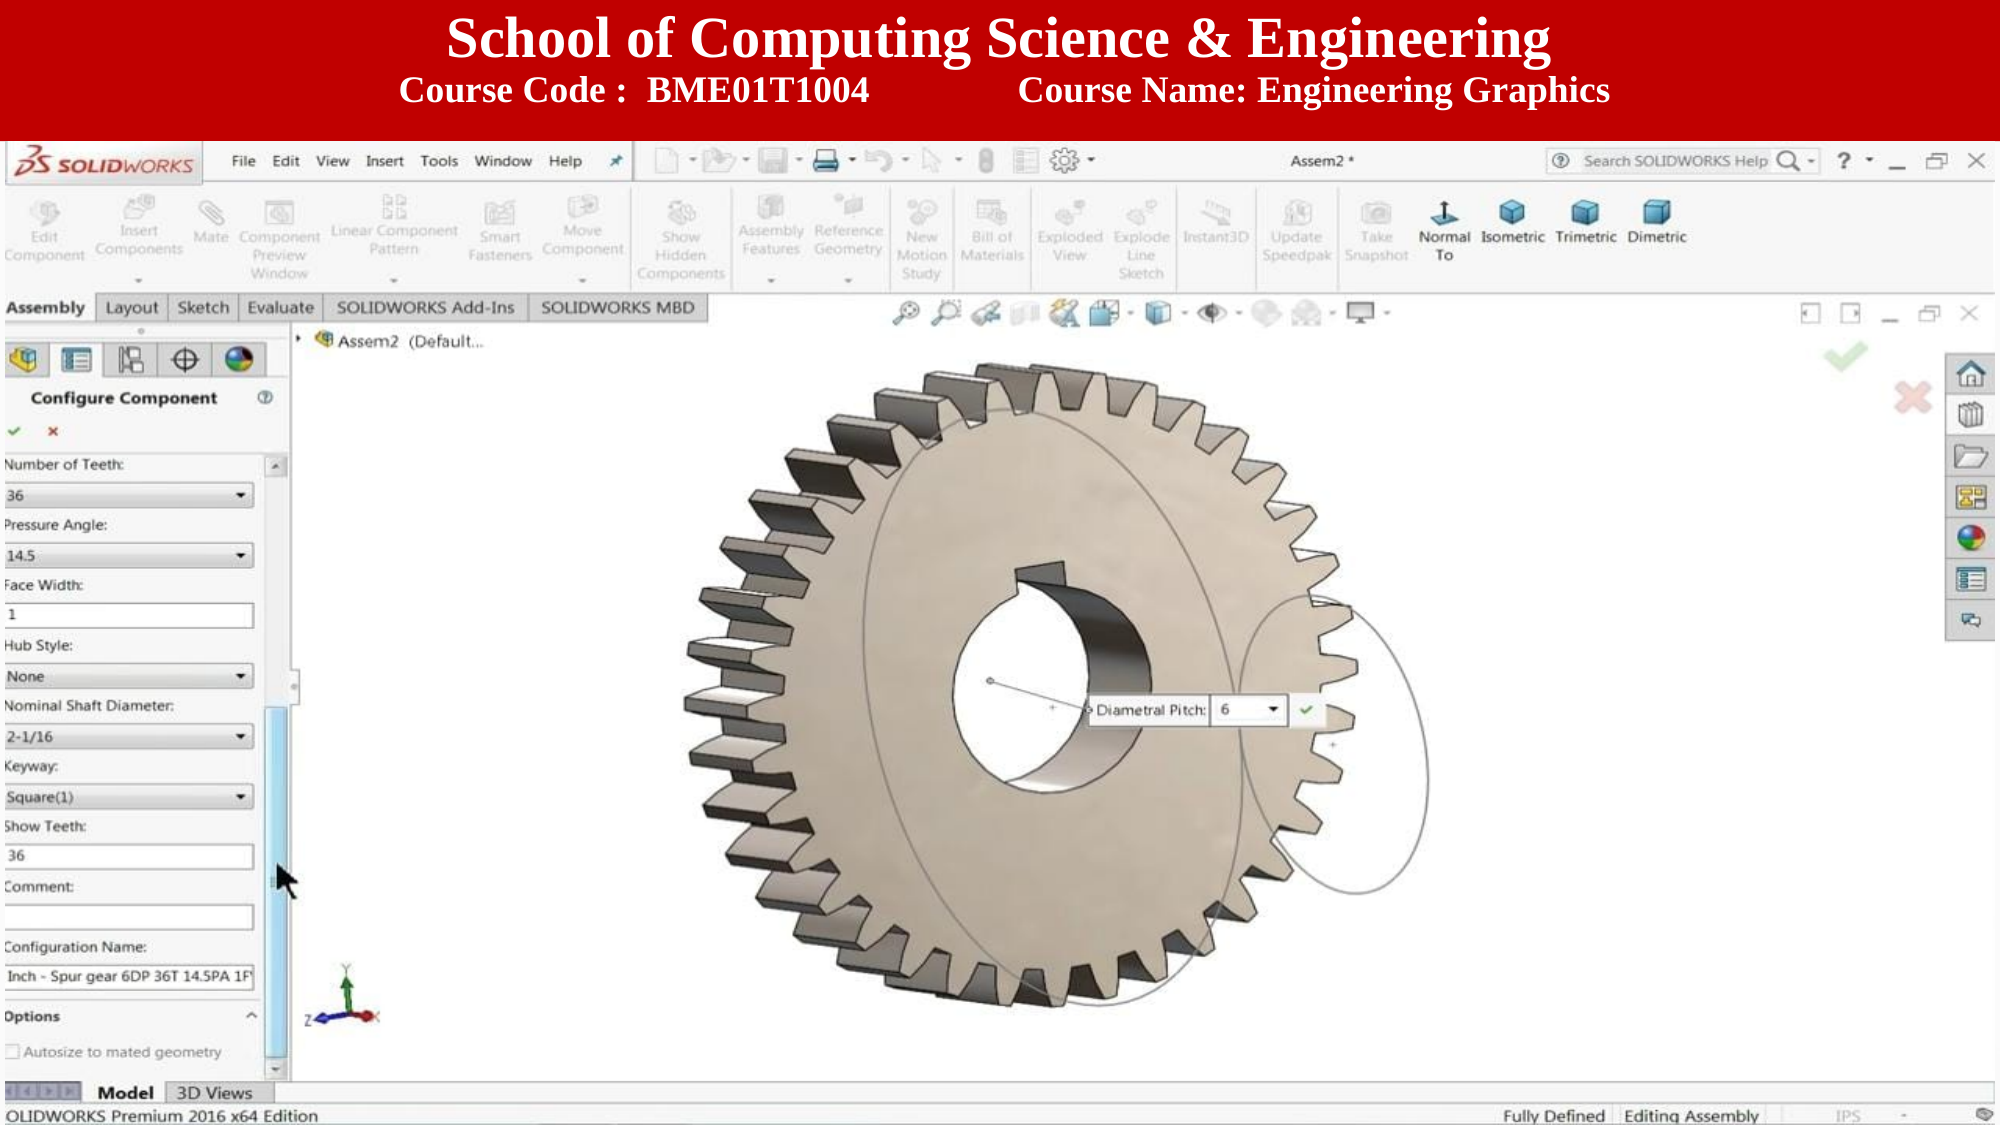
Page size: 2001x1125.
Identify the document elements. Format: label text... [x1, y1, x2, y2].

text_box School of Computing Science & Engineering Course Code : BME01T1004 Course Name: Engineering Graphics [0, 0, 2000, 142]
picture [5, 141, 1995, 1125]
